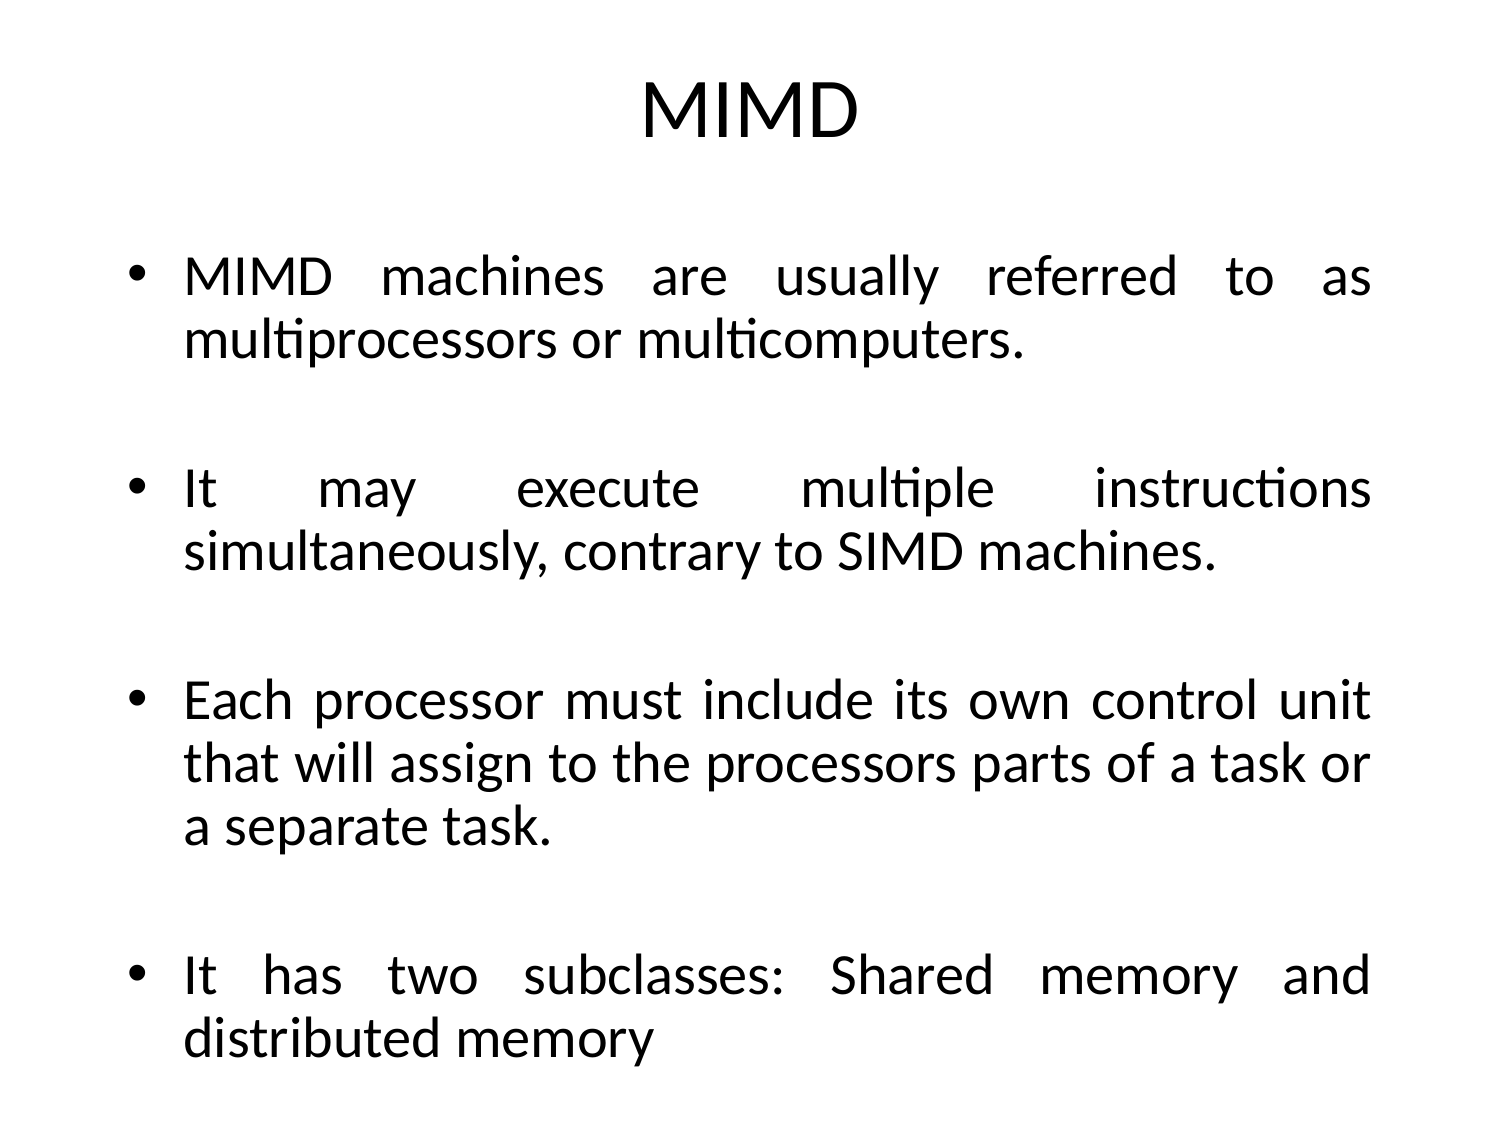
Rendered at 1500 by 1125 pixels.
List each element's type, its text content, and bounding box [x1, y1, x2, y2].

title MIMD [75, 45, 1425, 163]
text_box MIMD machines are usually referred to as multiprocessors or multicomputers. It may execute multiple instructions simultaneously, contrary to SIMD machines. Each processor must include its own control unit that will assign to the processors parts of a task or a separate task. It has two subclasses: Shared memory and distributed memory [112, 237, 1388, 1050]
